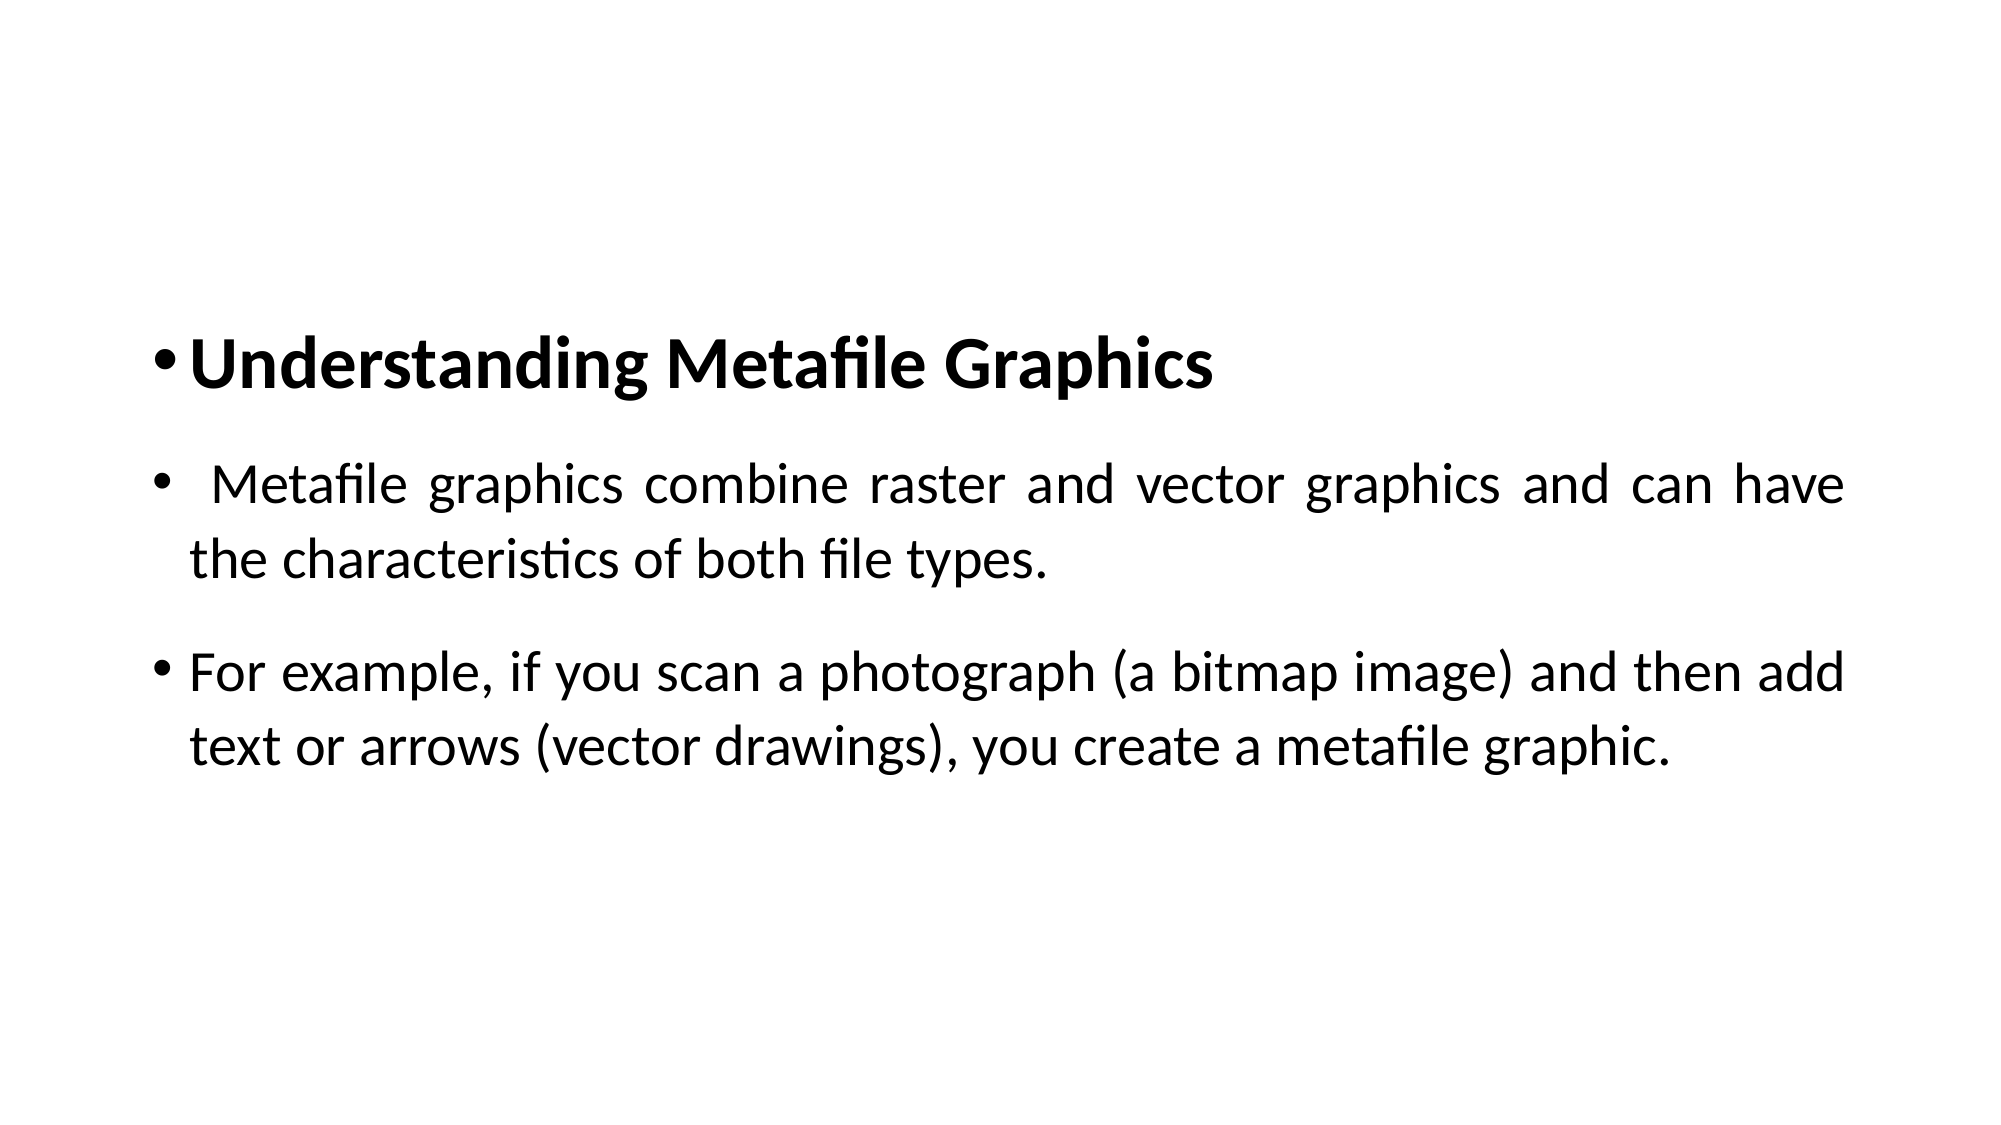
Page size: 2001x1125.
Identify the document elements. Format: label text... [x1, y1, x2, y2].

list Understanding Metafile Graphics Metafile graphics combine raster and vector graphics and can have the characteristics of both file types. For example, if you scan a photograph (a bitmap image) and then add text or arrows (vector drawings), you create a metafile graphic. [137, 299, 1863, 1014]
